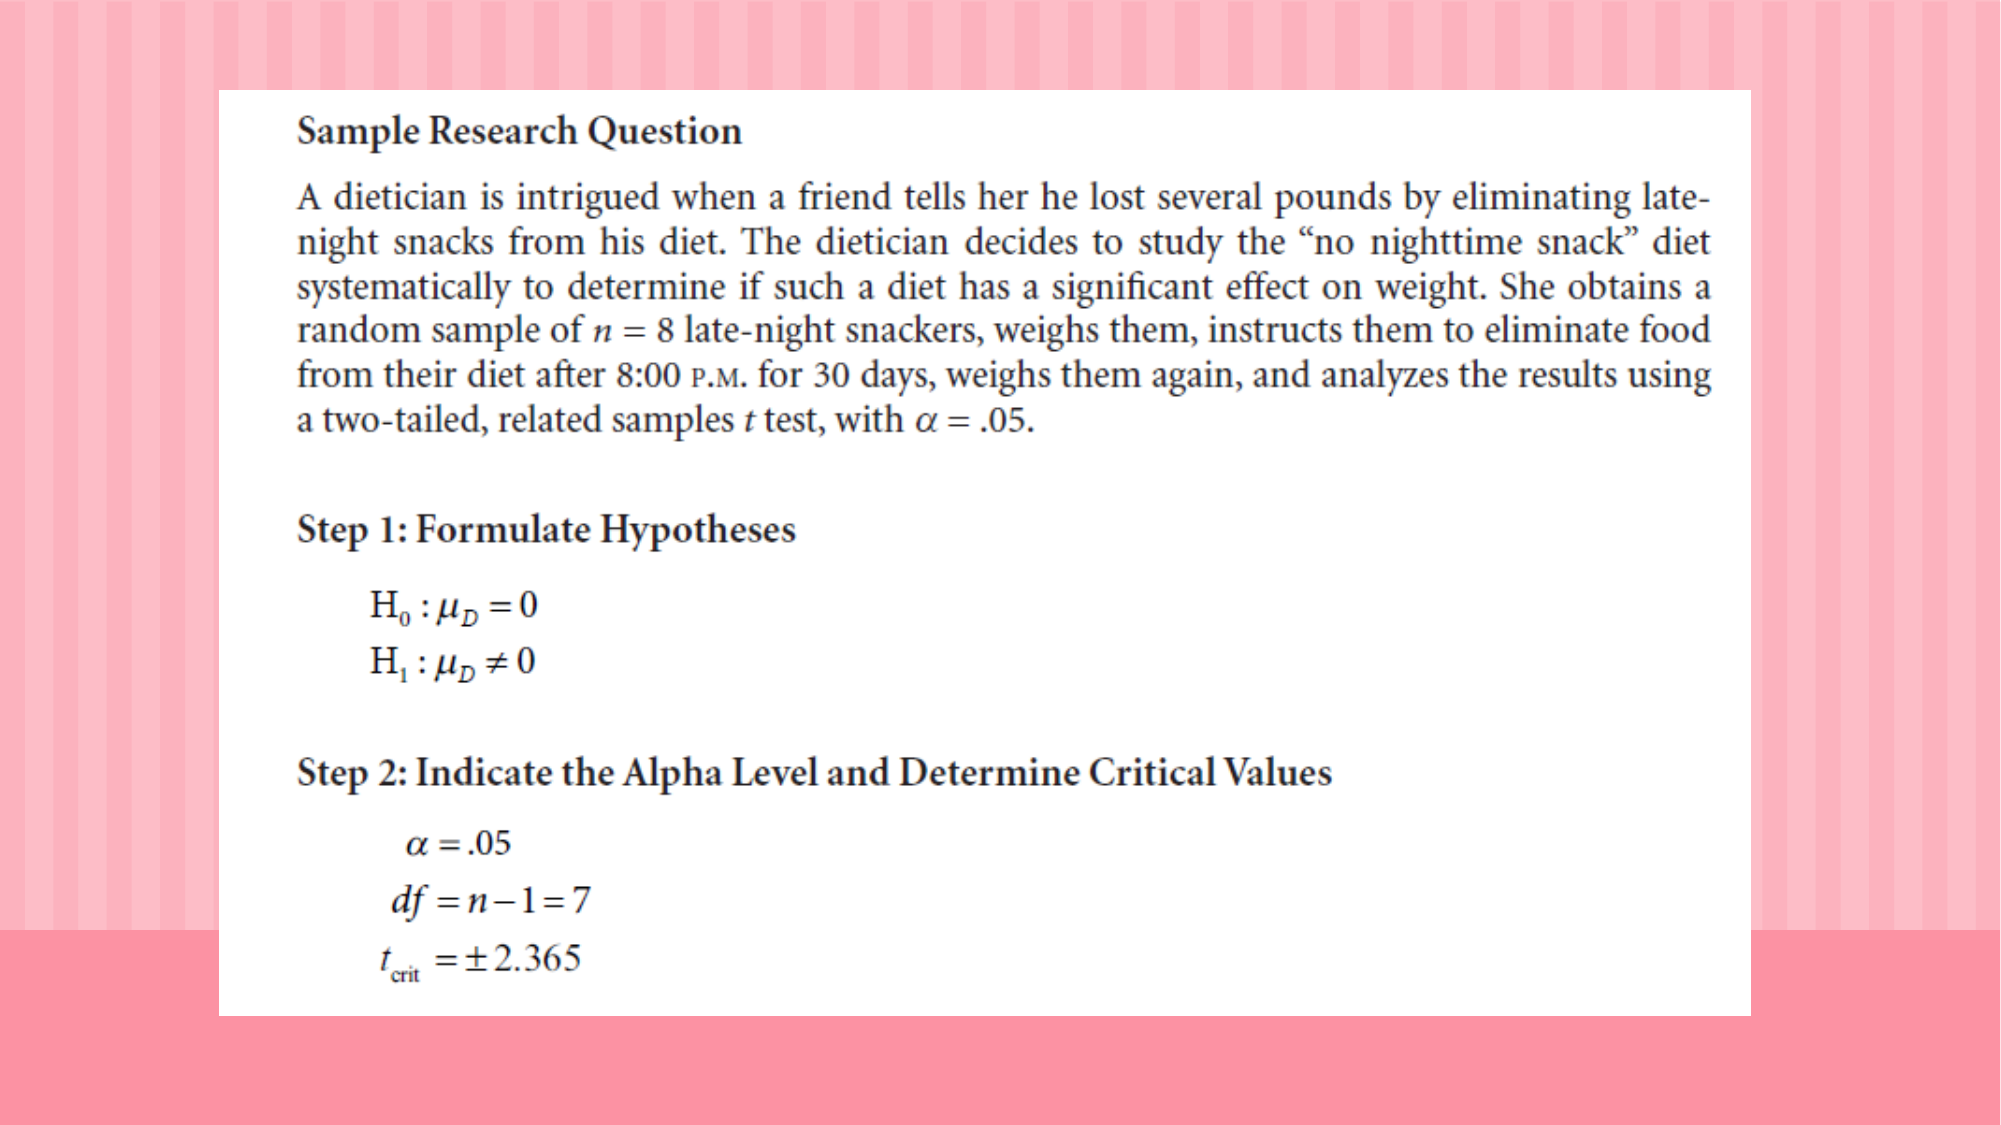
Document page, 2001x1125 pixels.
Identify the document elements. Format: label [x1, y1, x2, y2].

picture [219, 90, 1751, 1016]
